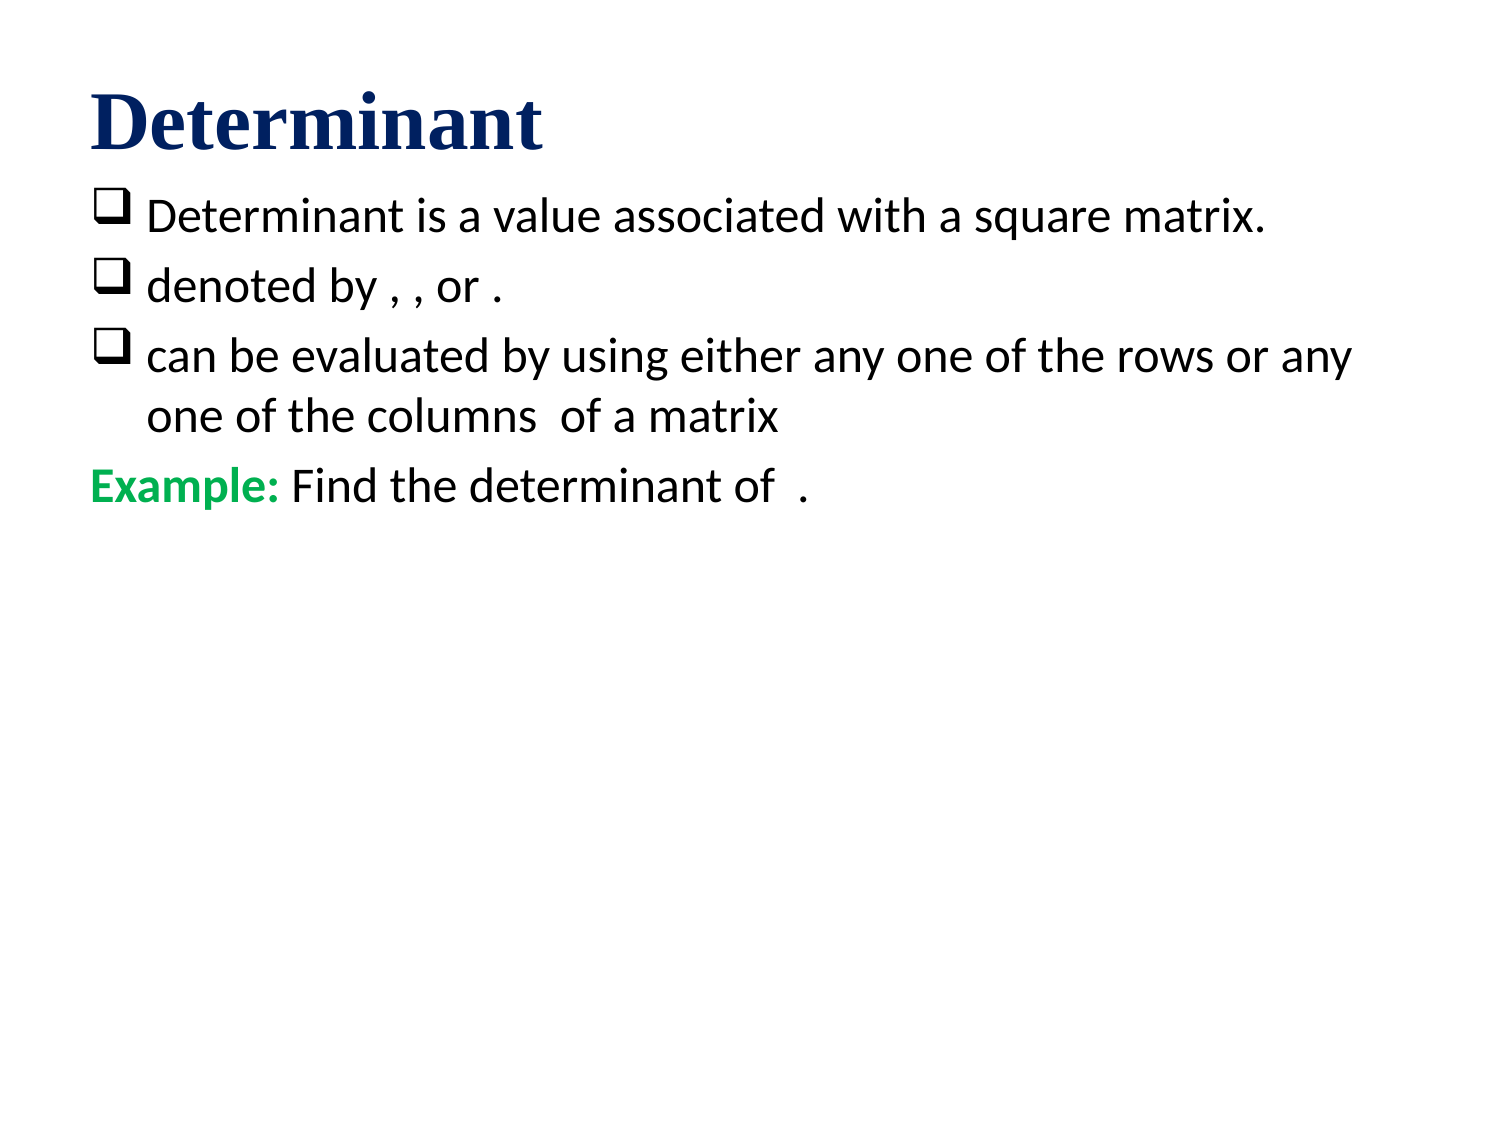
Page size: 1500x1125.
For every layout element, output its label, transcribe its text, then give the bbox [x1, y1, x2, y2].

title Determinant [75, 45, 1425, 188]
